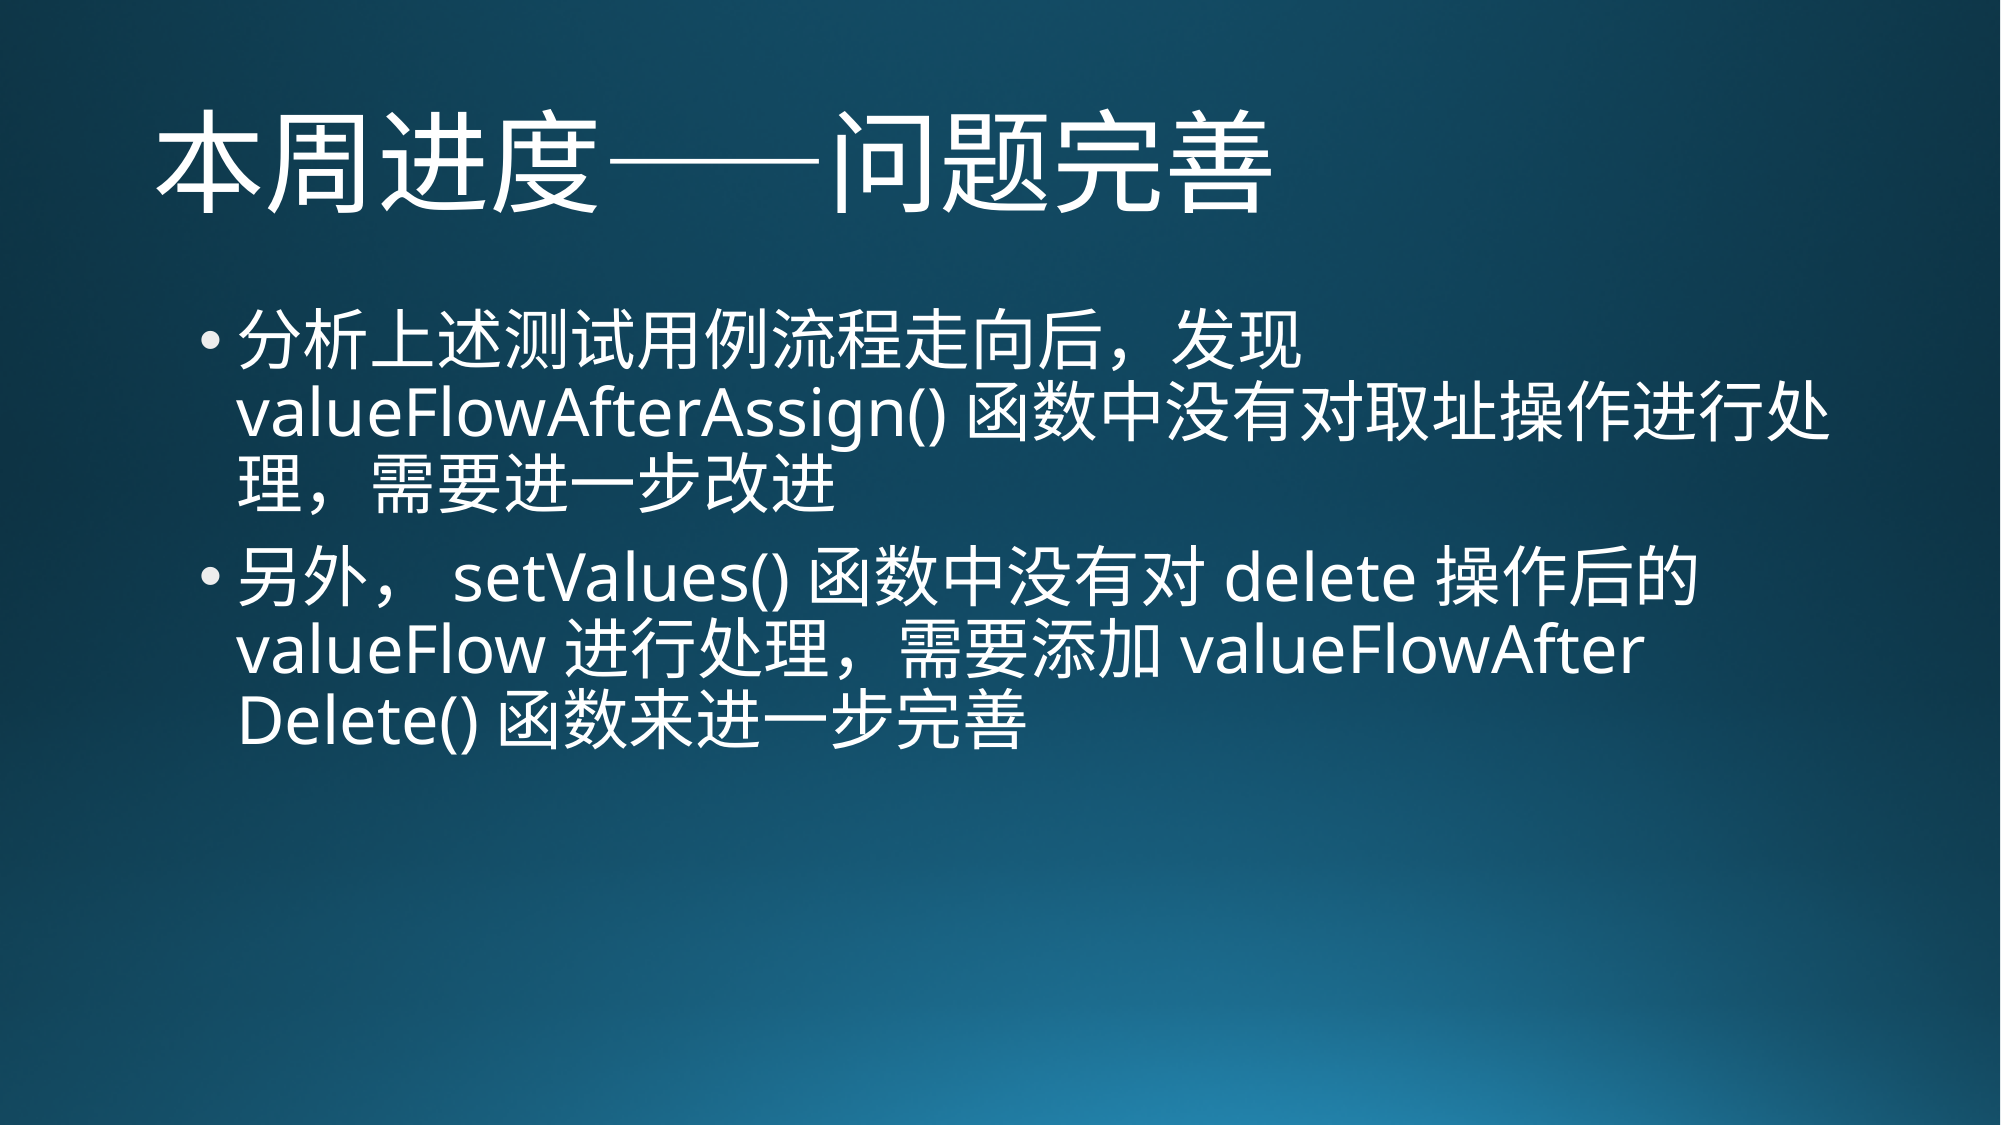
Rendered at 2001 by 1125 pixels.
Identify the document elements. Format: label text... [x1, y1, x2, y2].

title 本周进度——问题完善 [137, 59, 1863, 278]
picture [0, 0, 2001, 1125]
list 分析上述测试用例流程走向后，发现valueFlowAfterAssign()函数中没有对取址操作进行处理，需要进一步改进 另外，setValues()函数中没有对delete操作后的valueFlow进行处理，需要添加valueFlowAfter Delete()函数来进一步完善 [183, 299, 1863, 1014]
